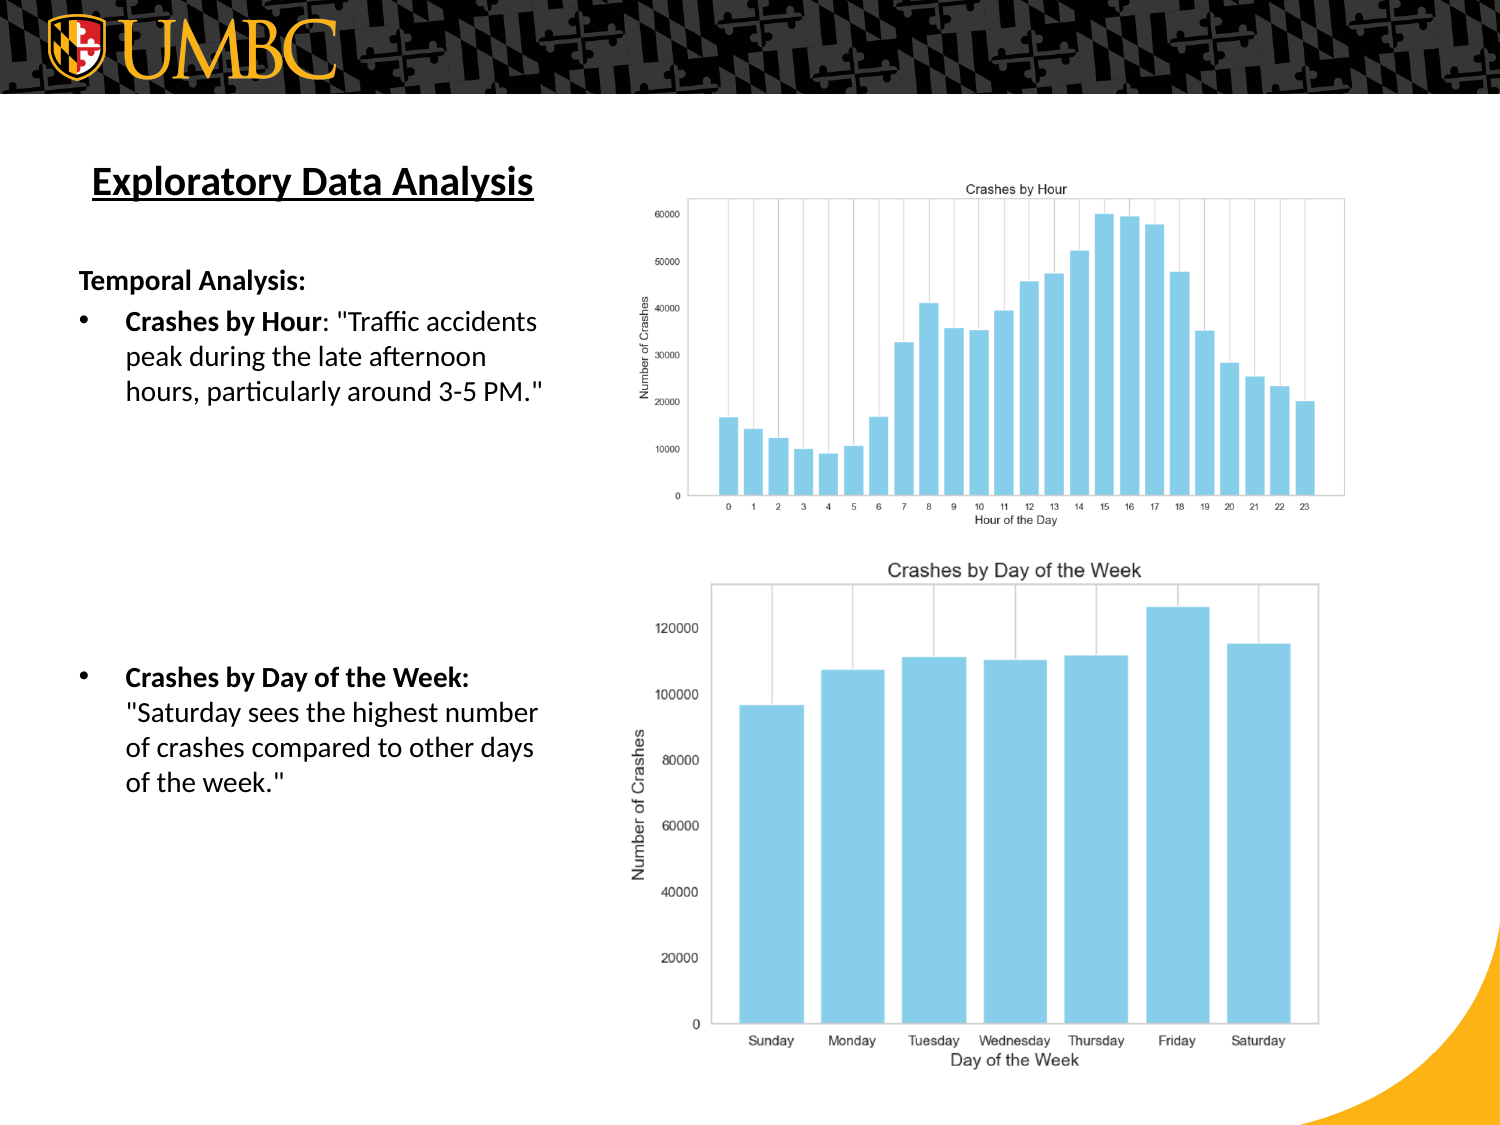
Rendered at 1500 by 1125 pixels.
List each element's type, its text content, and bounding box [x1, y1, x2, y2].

picture [0, 0, 1500, 94]
picture [570, 539, 1500, 1125]
title Exploratory Data Analysis [76, 112, 571, 212]
list Temporal Analysis: Crashes by Hour: "Traffic accidents peak during the late afternoon hours, particularly around 3-5 PM." Crashes by Day of the Week: "Saturday sees the highest number of crashes compared to other days of the week." [63, 254, 571, 989]
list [604, 161, 1360, 537]
